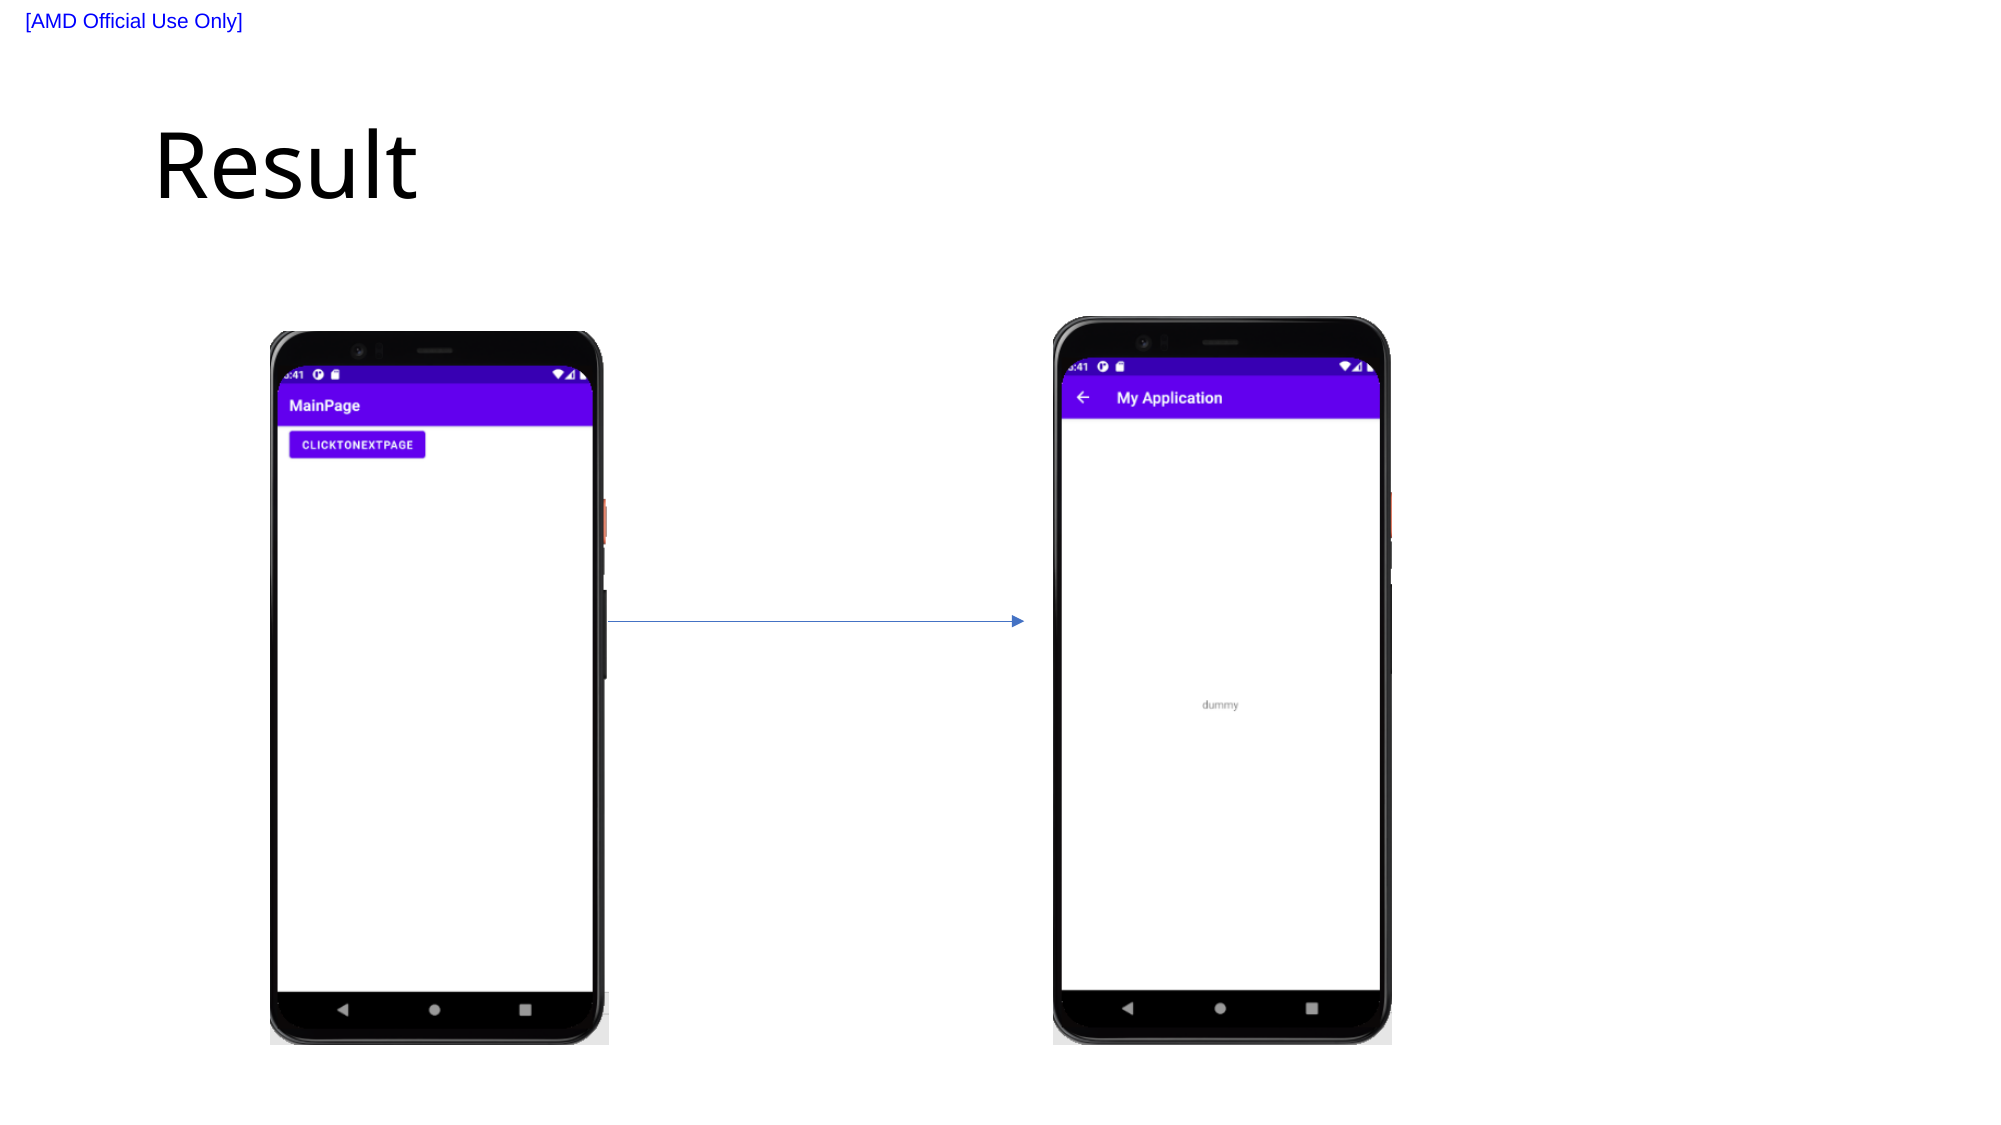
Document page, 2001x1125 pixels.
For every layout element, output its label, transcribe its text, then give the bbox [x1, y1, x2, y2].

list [270, 331, 609, 1046]
title Result [137, 59, 1863, 278]
picture [1053, 316, 1392, 1046]
